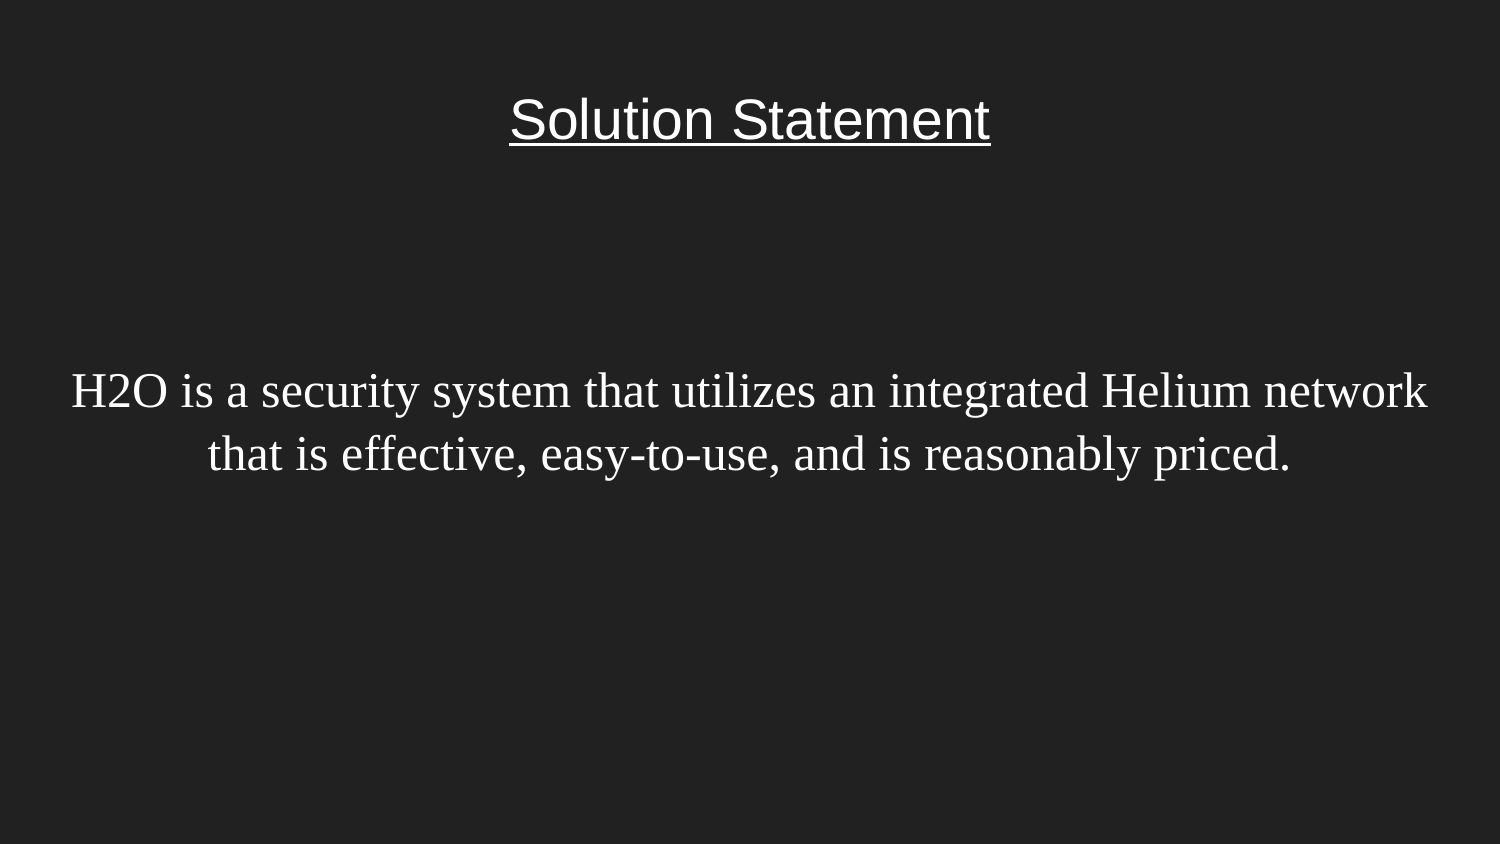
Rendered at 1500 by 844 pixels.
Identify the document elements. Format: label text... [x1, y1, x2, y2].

list H2O is a security system that utilizes an integrated Helium network that is effective, easy-to-use, and is reasonably priced. [51, 339, 1449, 505]
title Solution Statement [51, 72, 1449, 167]
